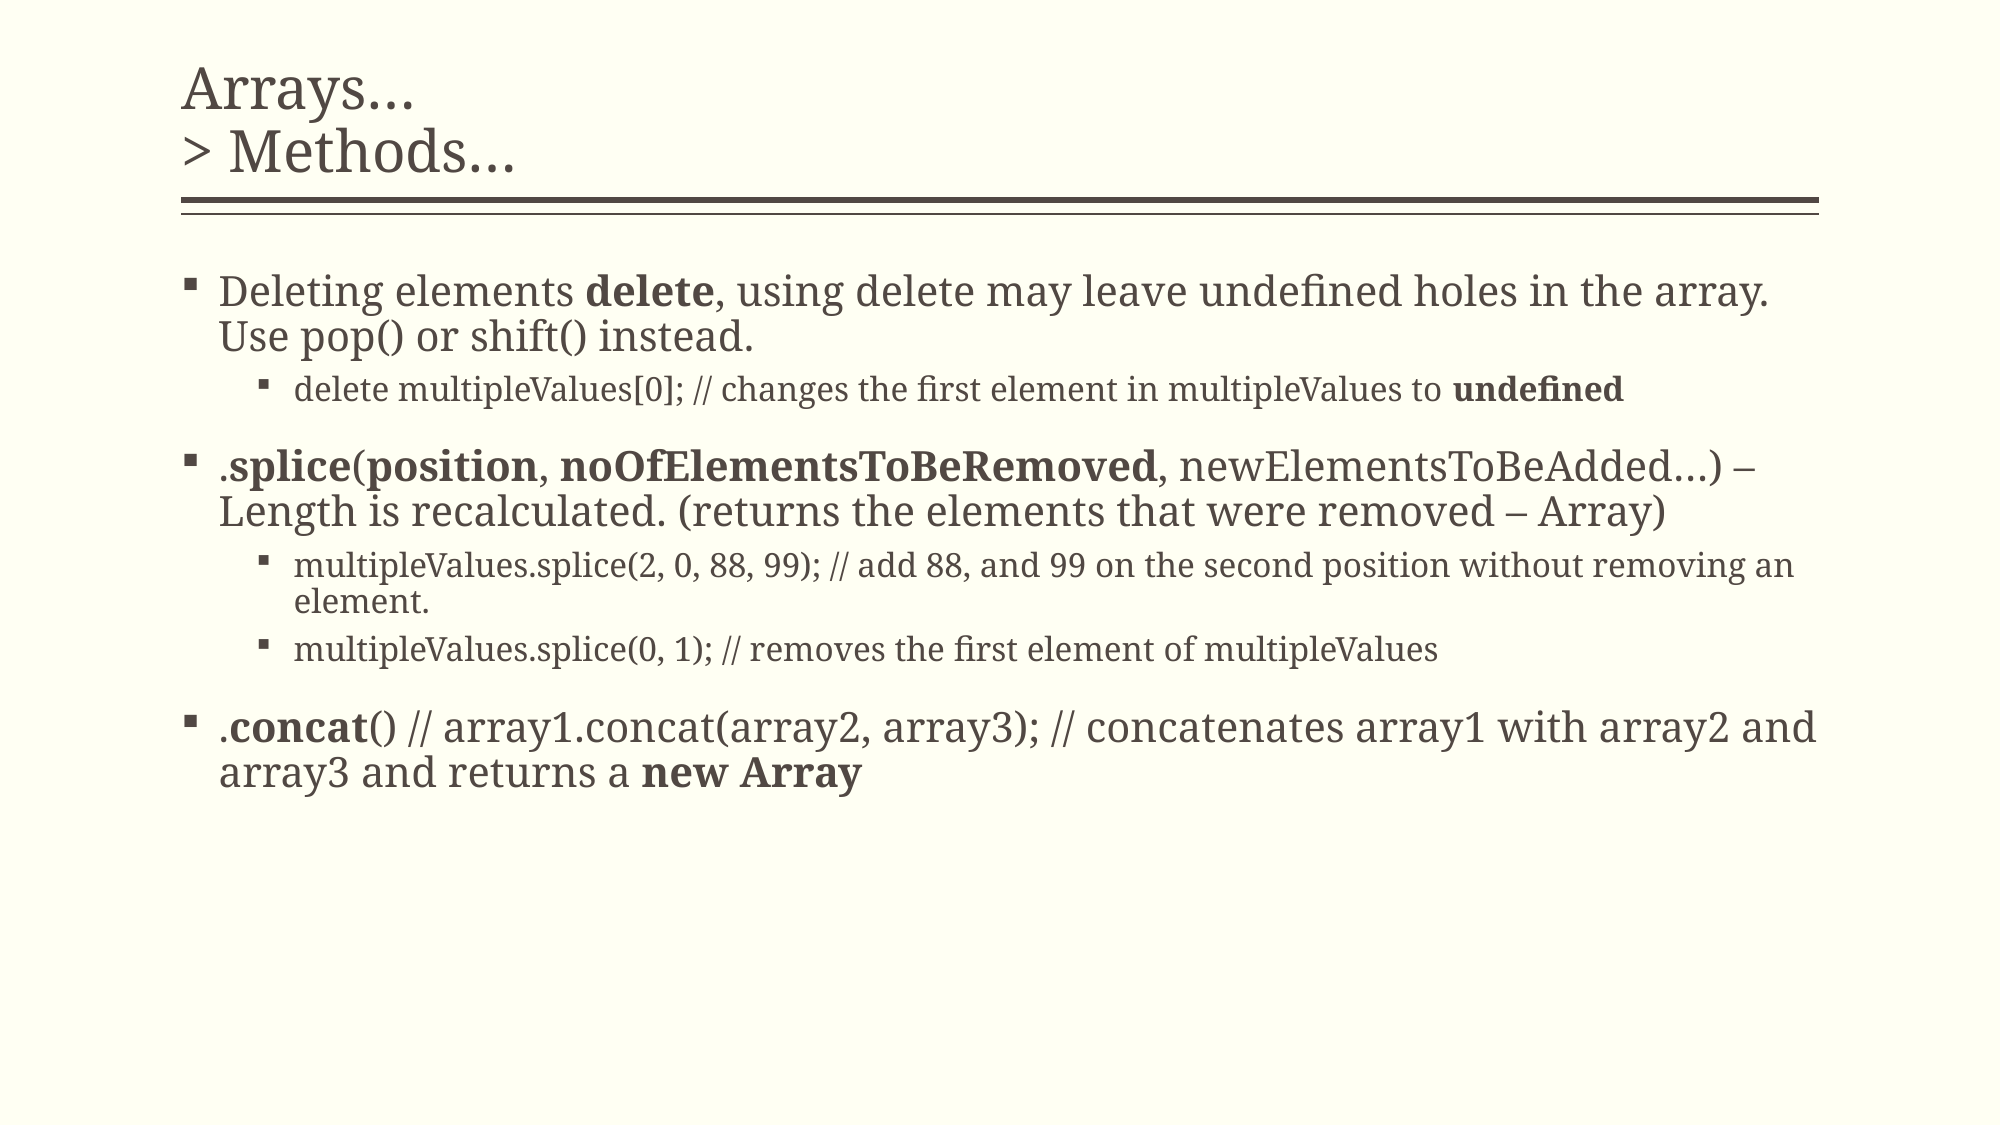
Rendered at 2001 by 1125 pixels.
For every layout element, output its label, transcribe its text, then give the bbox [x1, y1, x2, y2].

list Deleting elements delete, using delete may leave undefined holes in the array. Use pop() or shift() instead. delete multipleValues[0]; // changes the first element in multipleValues to undefined .splice(position, noOfElementsToBeRemoved, newElementsToBeAdded…) – Length is recalculated. (returns the elements that were removed – Array) multipleValues.splice(2, 0, 88, 99); // add 88, and 99 on the second position without removing an element. multipleValues.splice(0, 1); // removes the first element of multipleValues .concat() // array1.concat(array2, array3); // concatenates array1 with array2 and array3 and returns a new Array [181, 262, 1819, 1013]
title Arrays… > Methods… [181, 12, 1819, 193]
